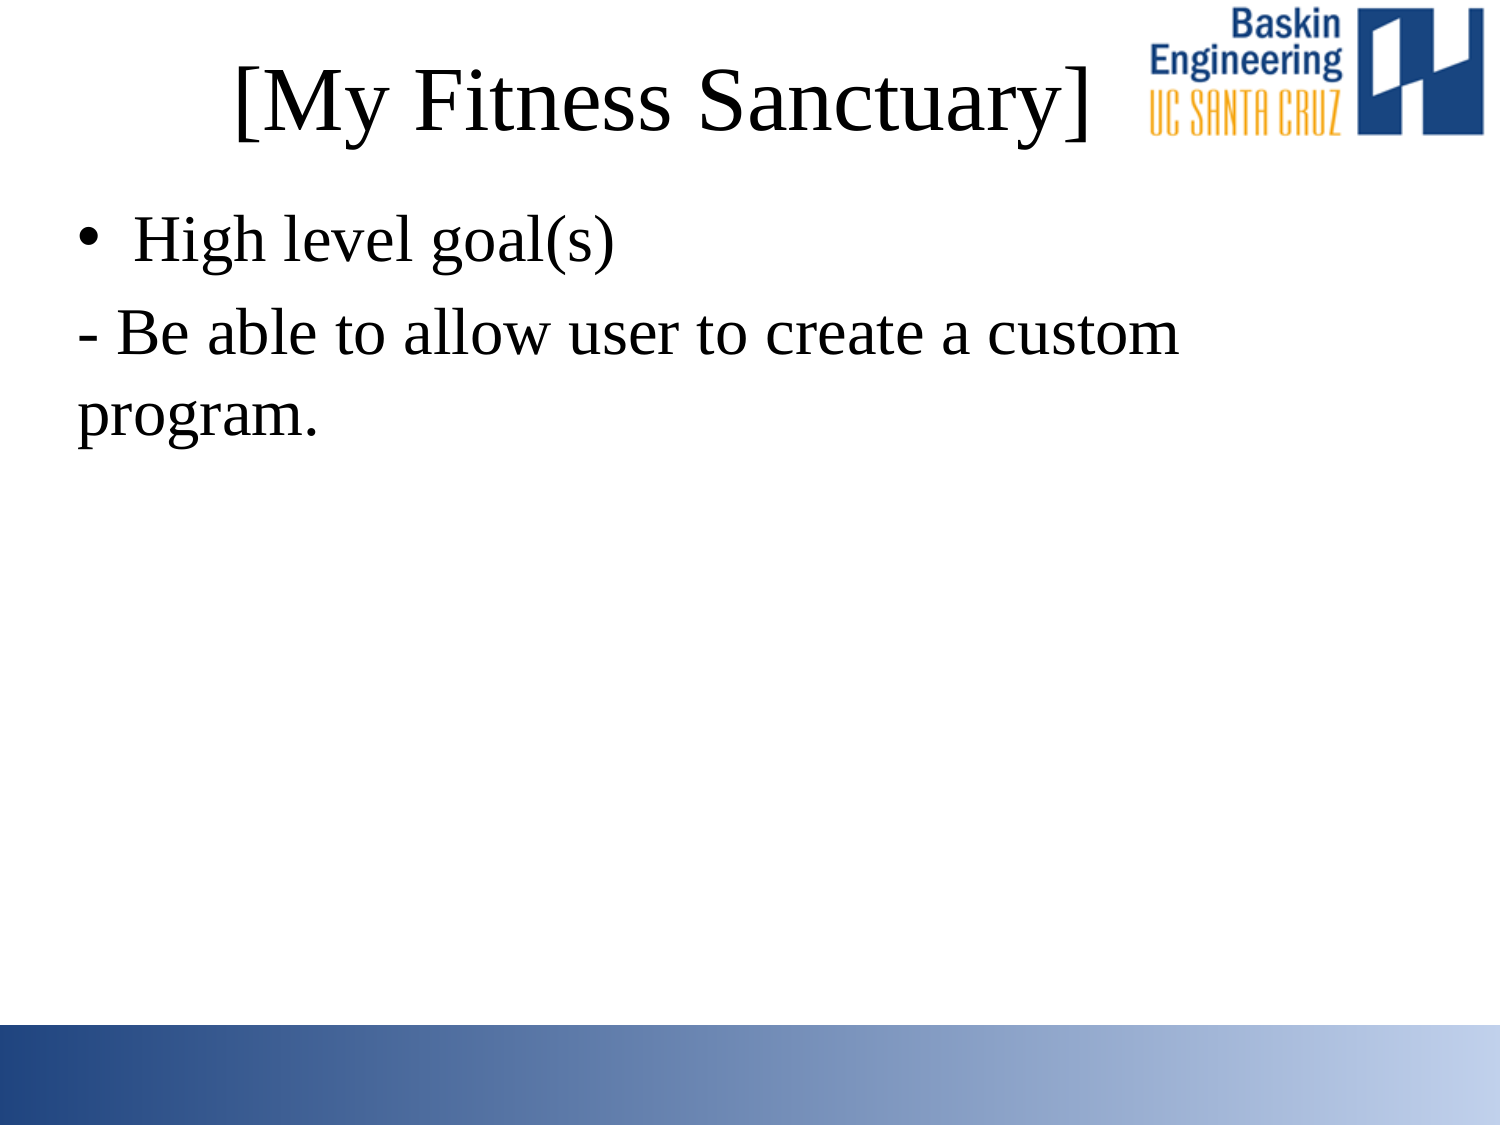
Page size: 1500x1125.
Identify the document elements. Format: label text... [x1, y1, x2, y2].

title [My Fitness Sanctuary] [0, 0, 1350, 188]
picture [1137, 0, 1500, 148]
text_box [0, 1023, 1500, 1125]
list High level goal(s) - Be able to allow user to create a custom program. [62, 187, 1413, 818]
